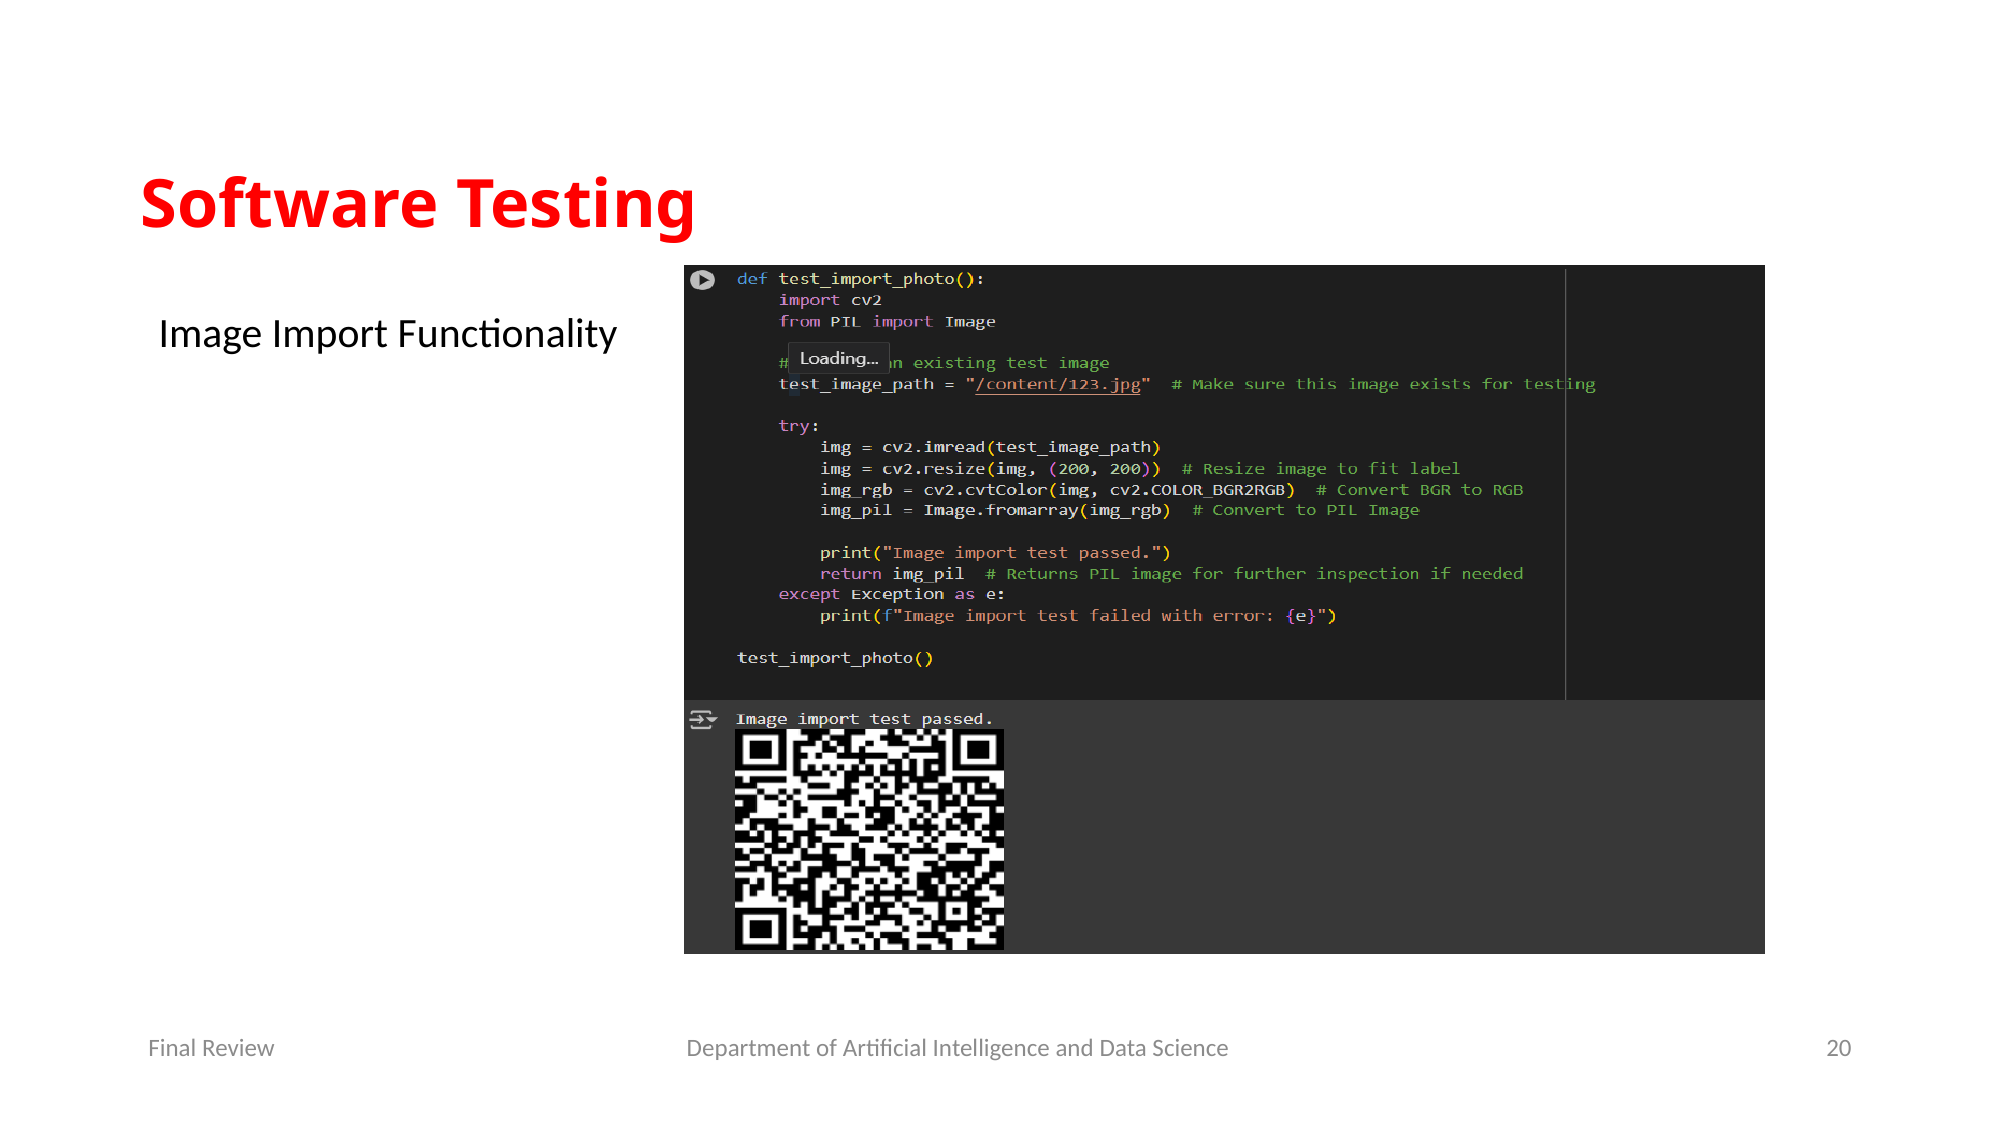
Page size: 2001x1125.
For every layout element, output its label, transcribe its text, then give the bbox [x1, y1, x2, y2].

footer Department of Artificial Intelligence and Data Science [600, 1024, 1317, 1103]
slide_number Final Review [133, 1024, 567, 1103]
list Image Import Functionality [125, 304, 1875, 1005]
slide_number 20 [1433, 1024, 1867, 1103]
title Software Testing [125, 50, 1876, 250]
picture [684, 265, 1765, 954]
